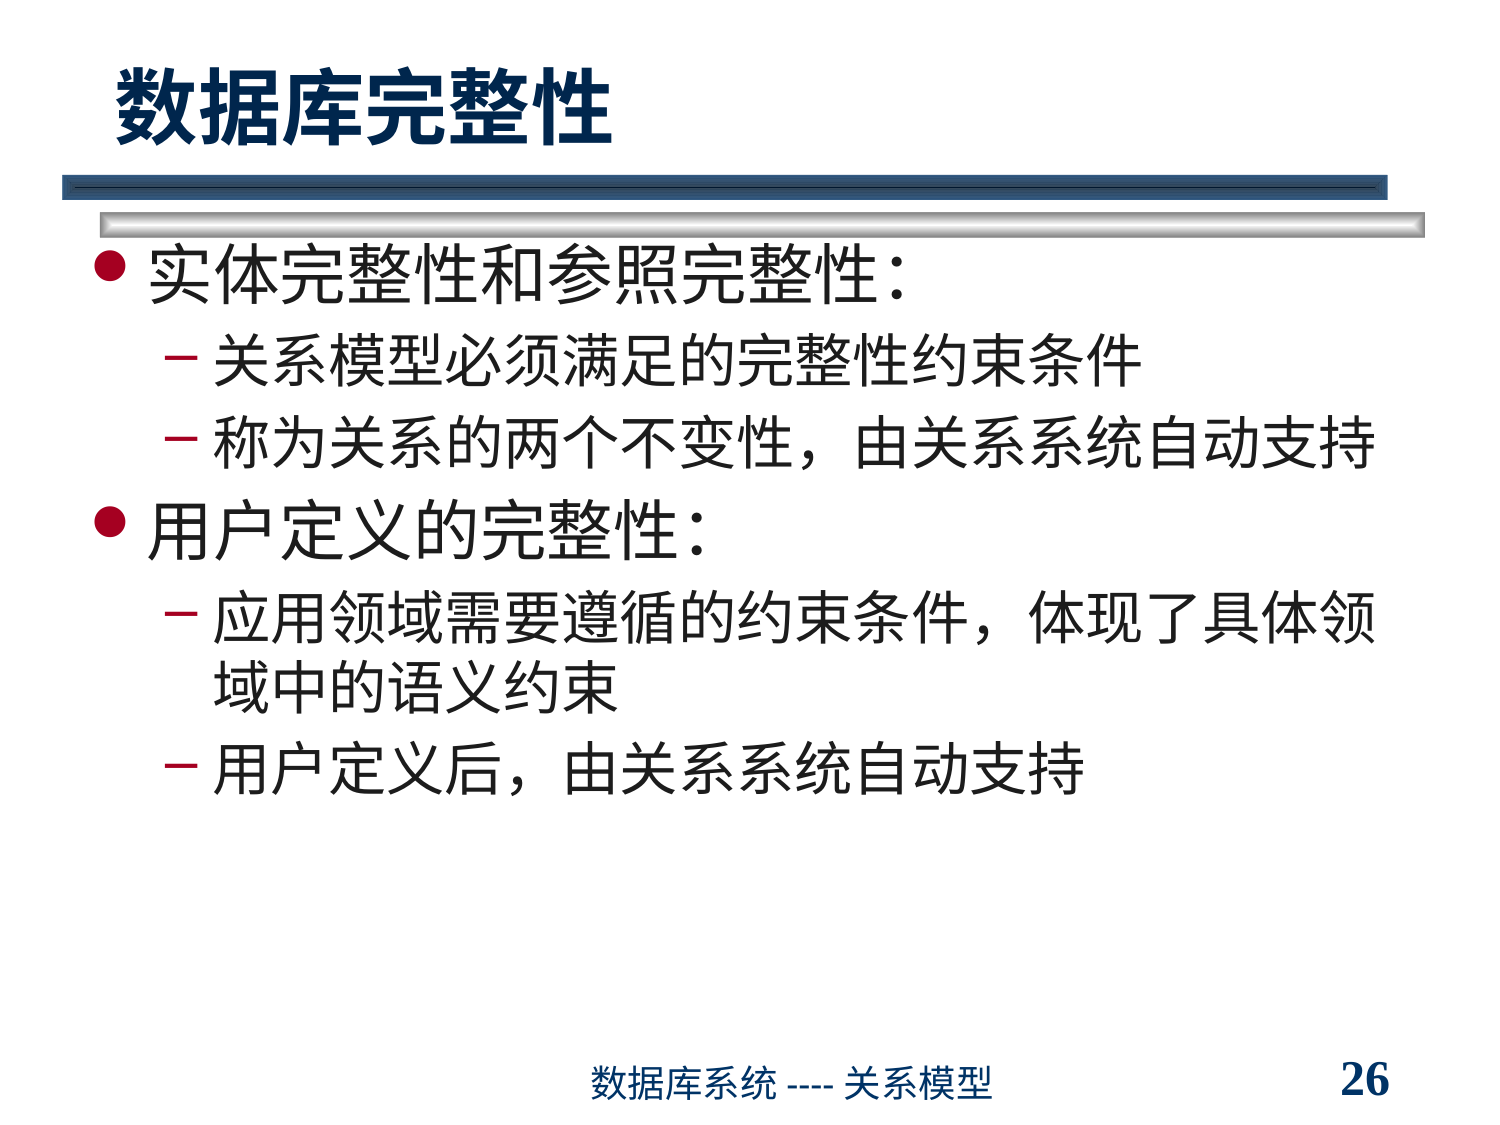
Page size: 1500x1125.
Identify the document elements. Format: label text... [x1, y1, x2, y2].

list 实体完整性和参照完整性： 关系模型必须满足的完整性约束条件 称为关系的两个不变性，由关系系统自动支持 用户定义的完整性： 应用领域需要遵循的约束条件，体现了具体领域中的语义约束 用户定义后，由关系系统自动支持 [75, 224, 1450, 1025]
title 数据库完整性 [99, 62, 1375, 163]
footer 数据库系统----关系模型 [574, 1062, 1188, 1113]
slide_number 26 [1324, 1049, 1489, 1101]
